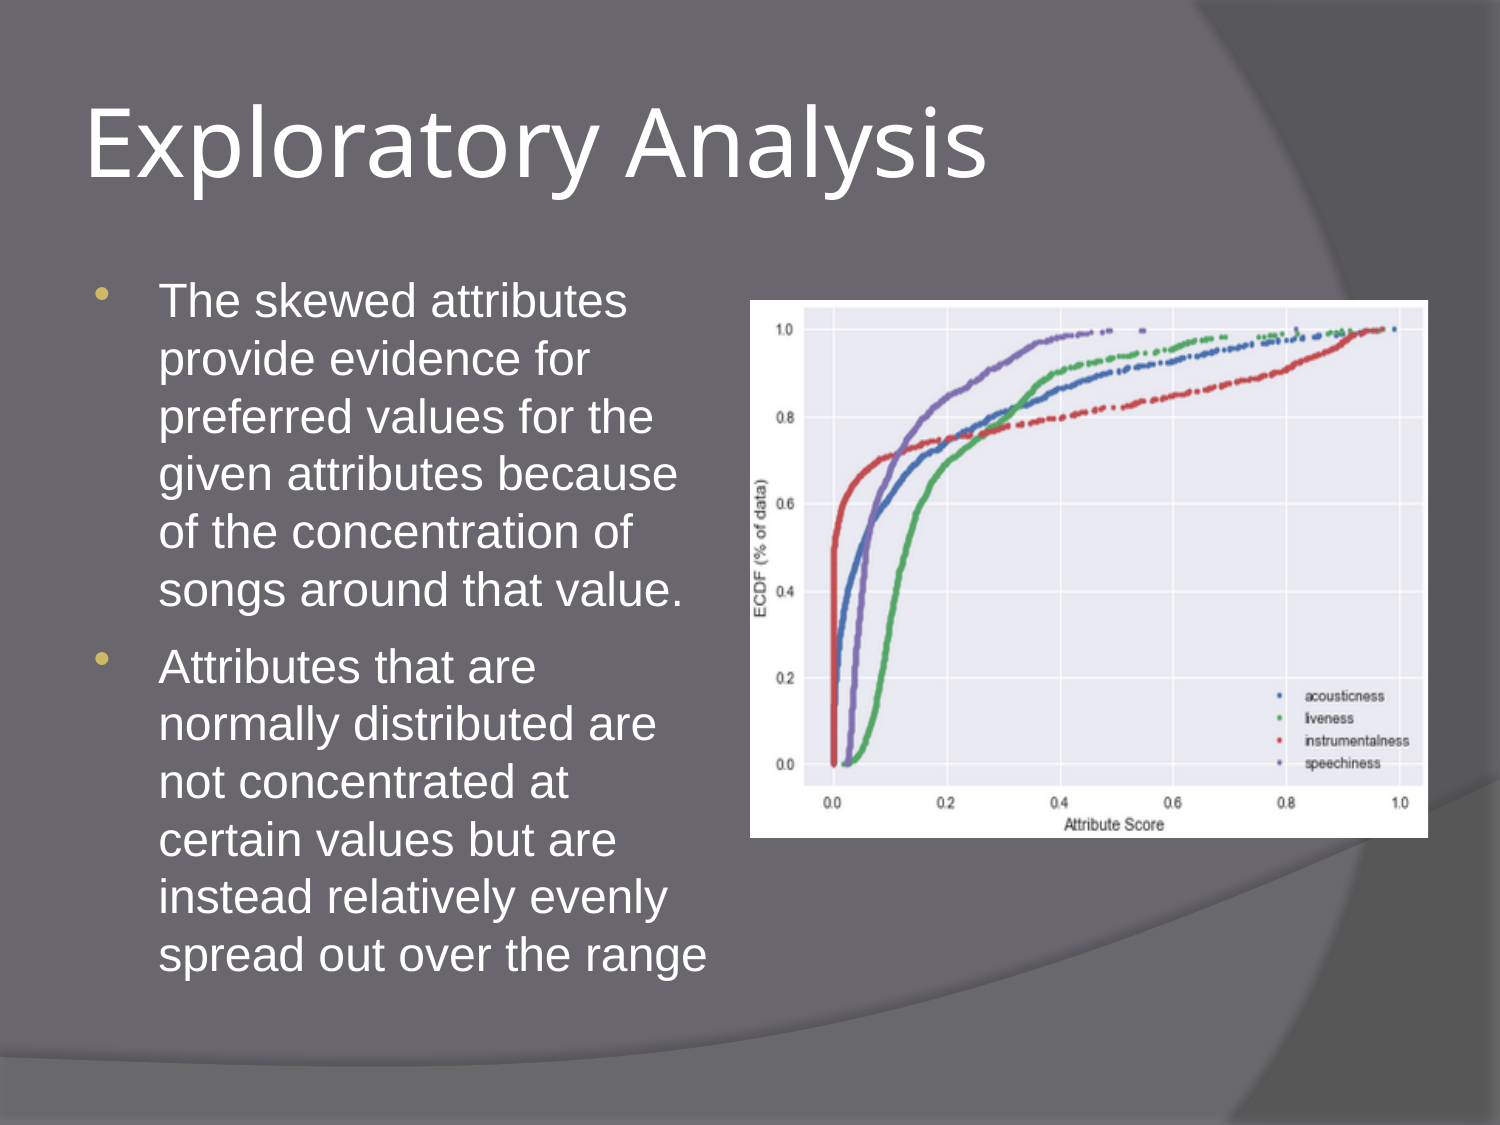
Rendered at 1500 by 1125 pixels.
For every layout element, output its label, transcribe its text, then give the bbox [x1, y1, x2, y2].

title Exploratory Analysis [75, 45, 1300, 233]
list The skewed attributes provide evidence for preferred values for the given attributes because of the concentration of songs around that value. Attributes that are normally distributed are not concentrated at certain values but are instead relatively evenly spread out over the range [75, 262, 725, 1005]
picture [749, 299, 1429, 838]
